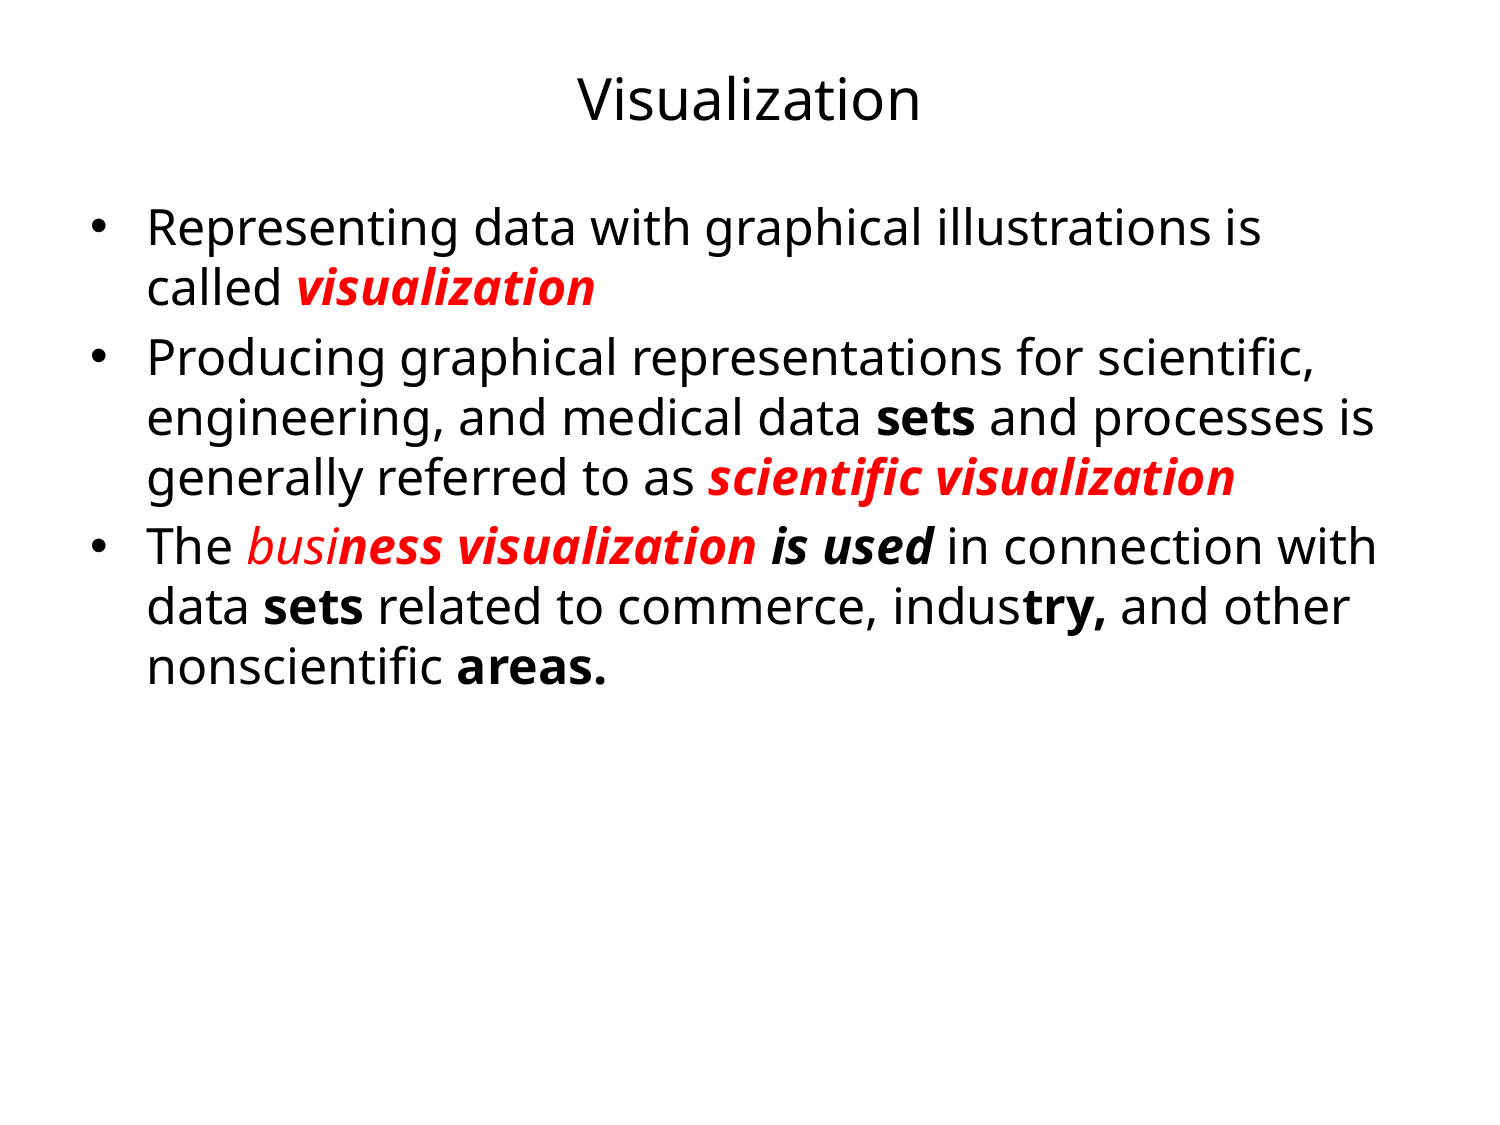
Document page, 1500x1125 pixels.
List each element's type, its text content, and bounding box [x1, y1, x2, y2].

list Representing data with graphical illustrations is called visualization Producing graphical representations for scientific, engineering, and medical data sets and processes is generally referred to as scientific visualization The business visualization is used in connection with data sets related to commerce, industry, and other nonscientific areas. [75, 187, 1425, 1005]
title Visualization [75, 45, 1425, 150]
